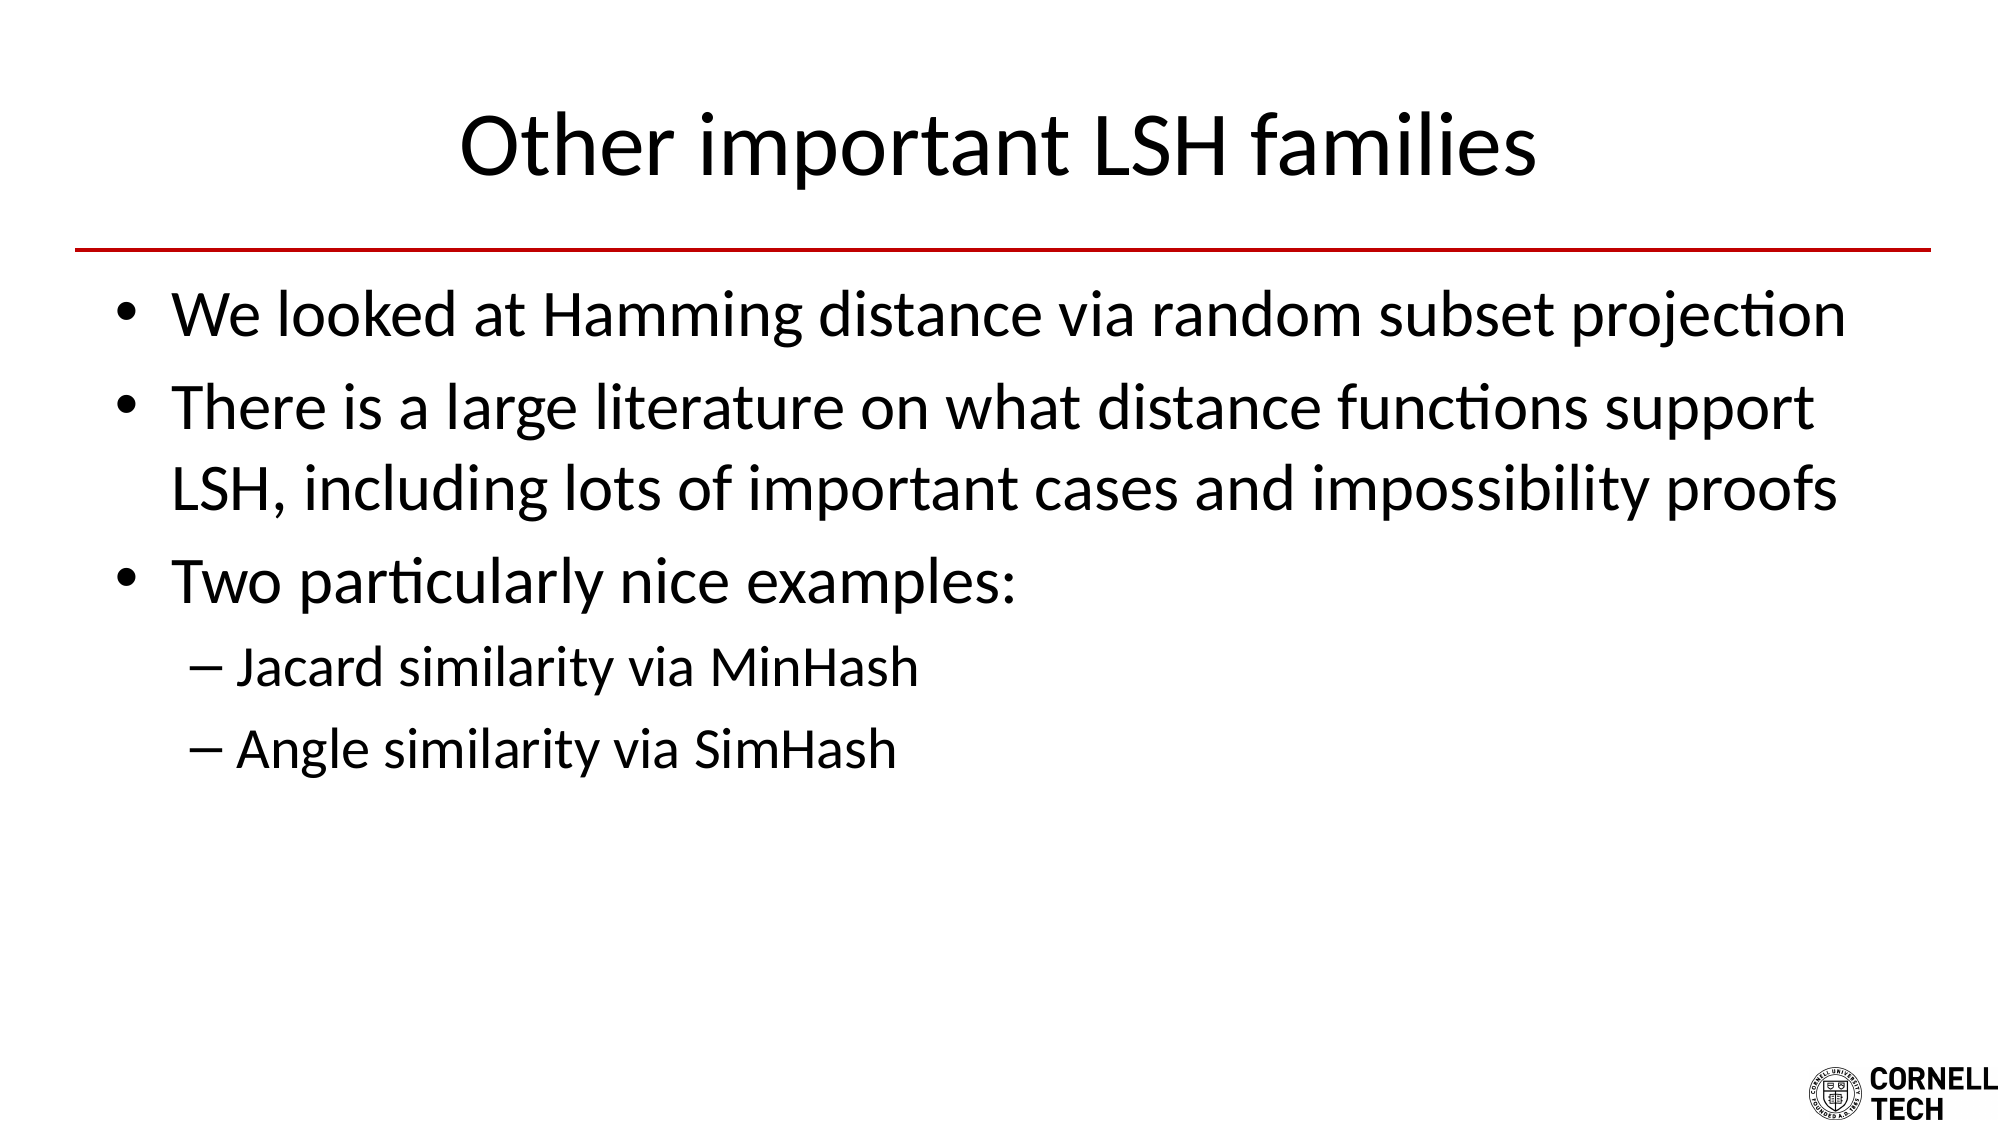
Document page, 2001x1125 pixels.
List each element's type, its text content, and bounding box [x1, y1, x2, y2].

title Other important LSH families [99, 45, 1900, 233]
list We looked at Hamming distance via random subset projection There is a large literature on what distance functions support LSH, including lots of important cases and impossibility proofs Two particularly nice examples: Jacard similarity via MinHash Angle similarity via SimHash [99, 262, 1900, 1005]
picture [1809, 1067, 1998, 1120]
